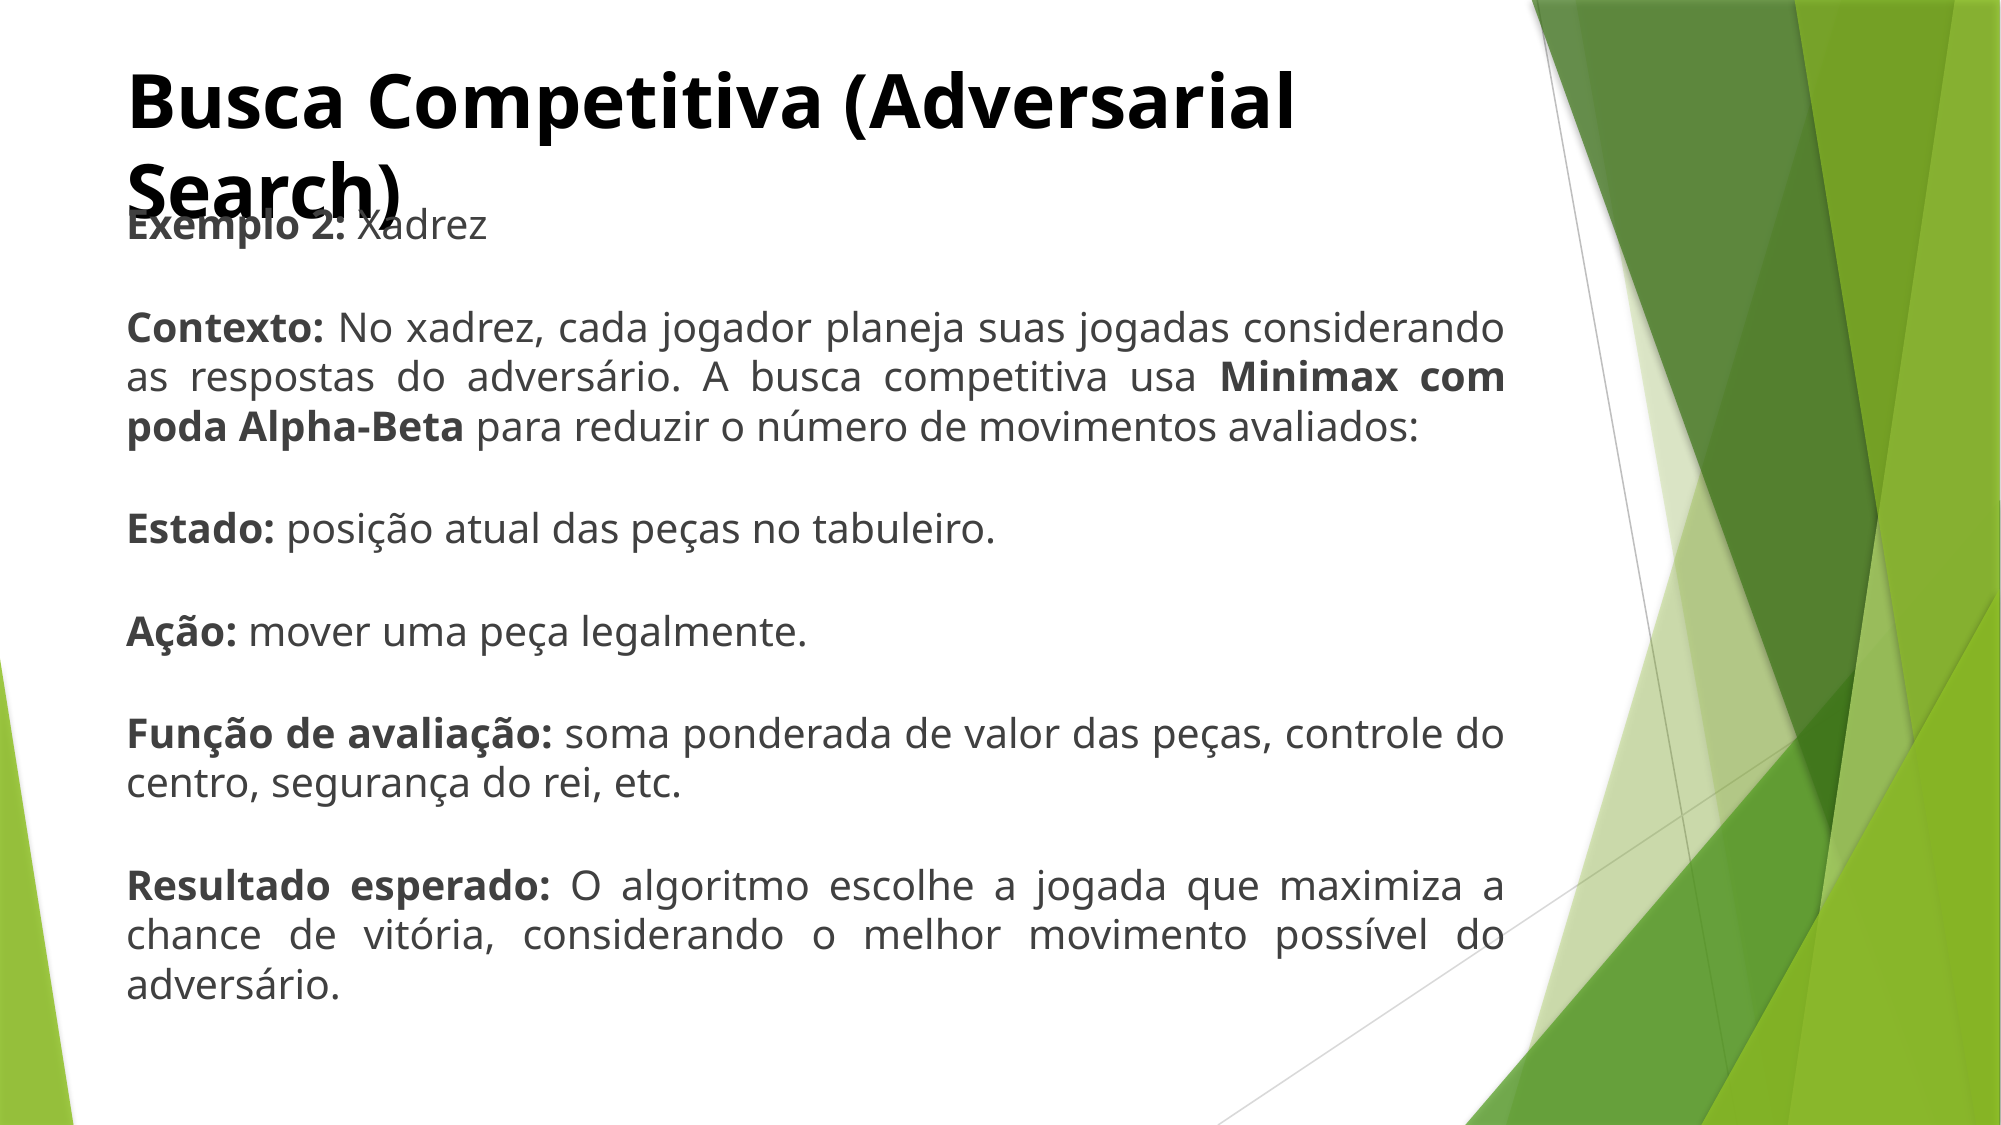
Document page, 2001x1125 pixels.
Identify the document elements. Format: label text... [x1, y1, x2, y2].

list Exemplo 2: Xadrez Contexto: No xadrez, cada jogador planeja suas jogadas considerando as respostas do adversário. A busca competitiva usa Minimax com poda Alpha-Beta para reduzir o número de movimentos avaliados: Estado: posição atual das peças no tabuleiro. Ação: mover uma peça legalmente. Função de avaliação: soma ponderada de valor das peças, controle do centro, segurança do rei, etc. Resultado esperado: O algoritmo escolhe a jogada que maximiza a chance de vitória, considerando o melhor movimento possível do adversário. [111, 191, 1522, 1080]
title Busca Competitiva (Adversarial Search) [111, 45, 1522, 155]
